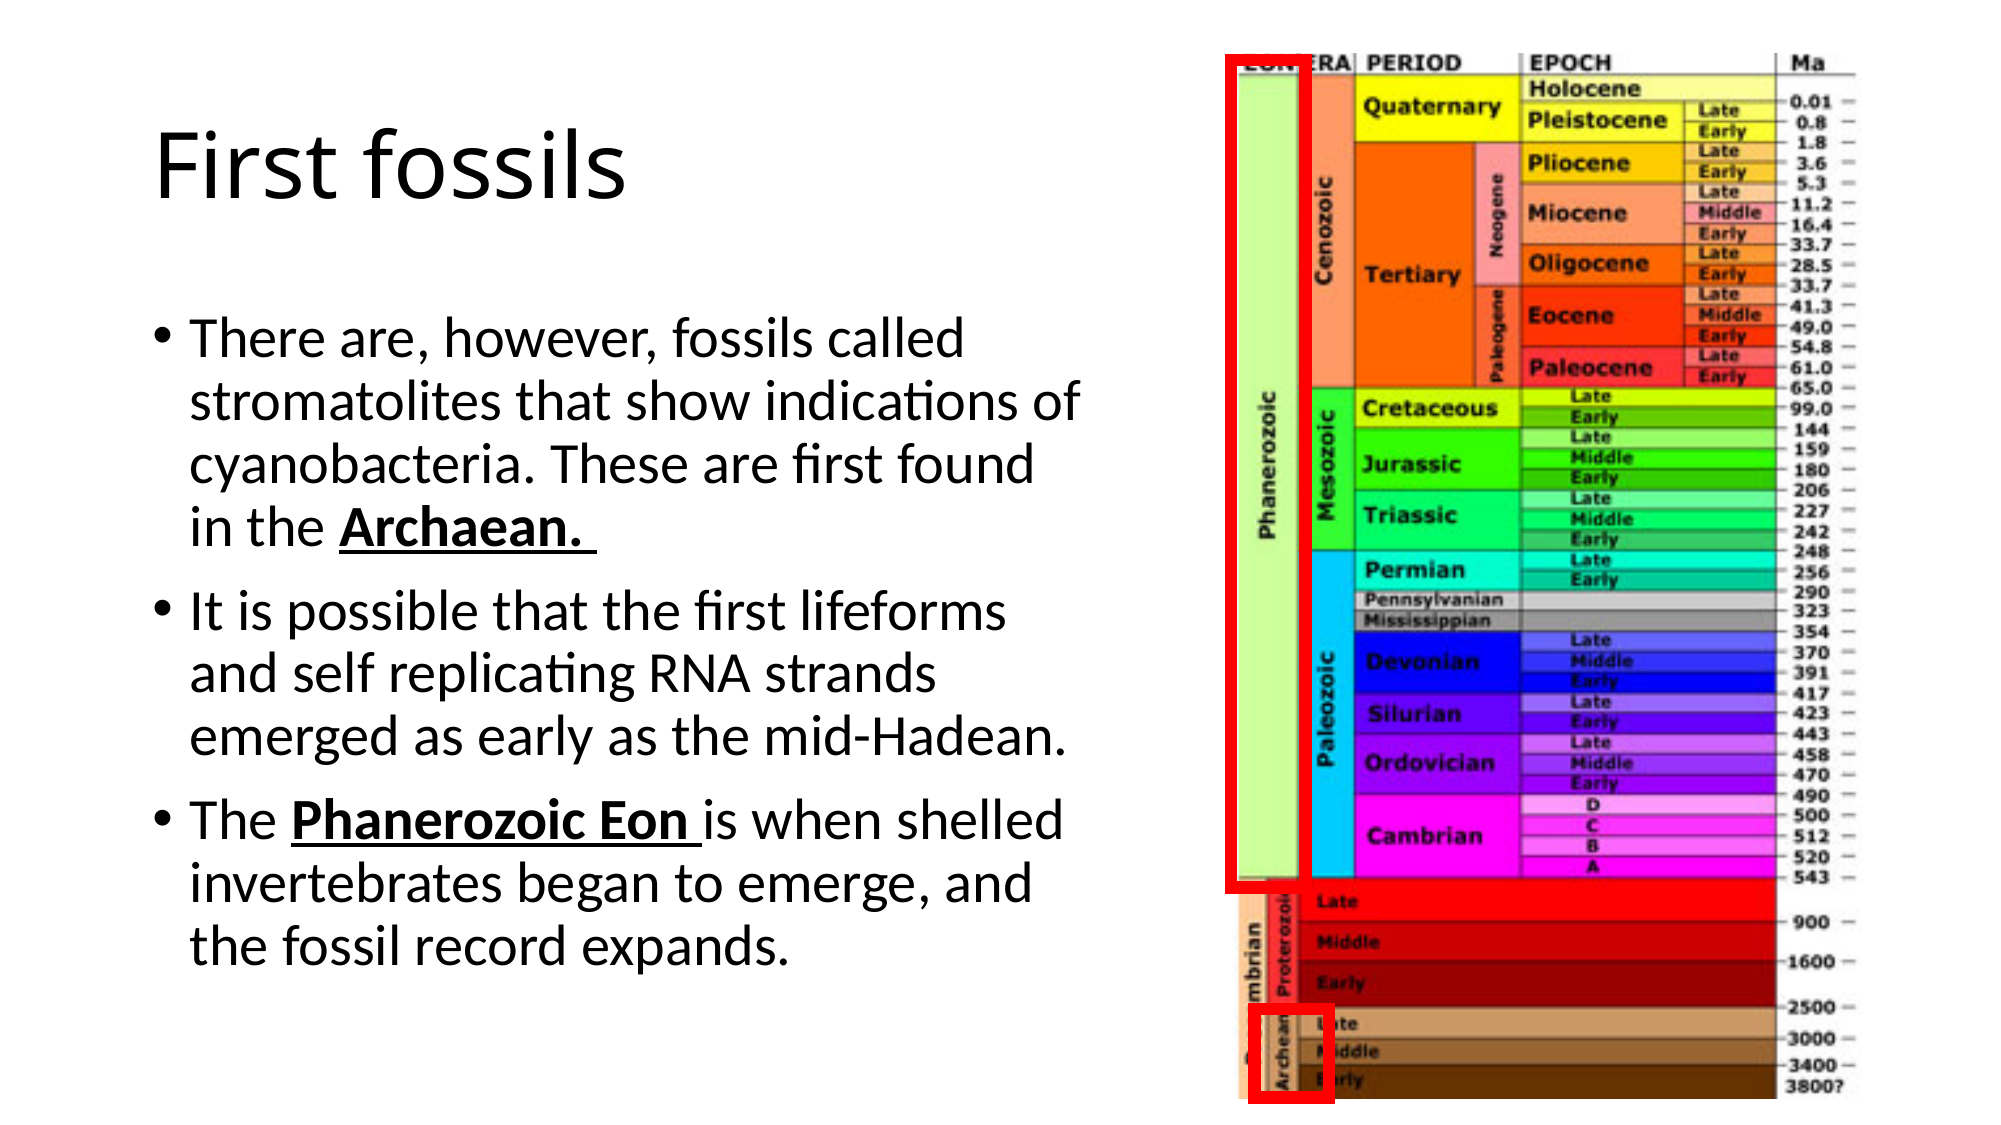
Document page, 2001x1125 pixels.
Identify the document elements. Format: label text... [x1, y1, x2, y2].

list There are, however, fossils called stromatolites that show indications of cyanobacteria. These are first found in the Archaean. It is possible that the first lifeforms and self replicating RNA strands emerged as early as the mid-Hadean. The Phanerozoic Eon is when shelled invertebrates began to emerge, and the fossil record expands. [137, 299, 1100, 1014]
title First fossils [137, 59, 1207, 278]
picture [1207, 53, 1938, 1099]
